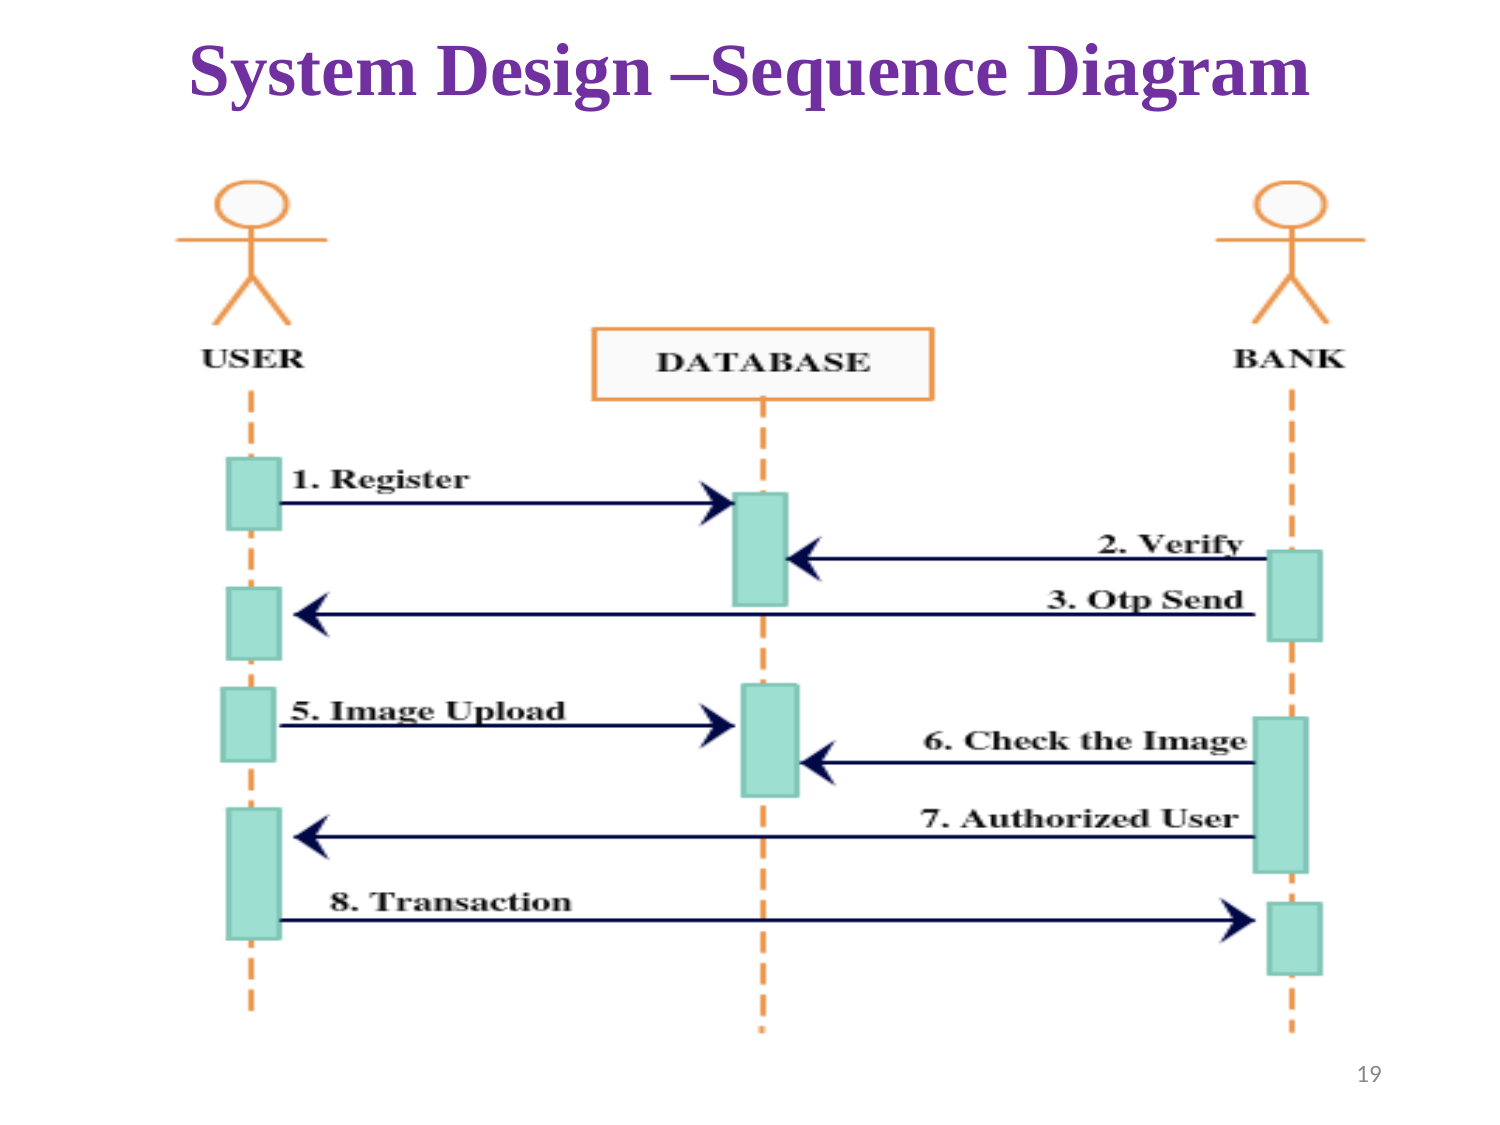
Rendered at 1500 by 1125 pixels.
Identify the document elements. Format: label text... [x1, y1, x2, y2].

slide_number 19 [1059, 1062, 1397, 1103]
title System Design –Sequence Diagram [103, 27, 1397, 115]
picture [102, 144, 1398, 1057]
